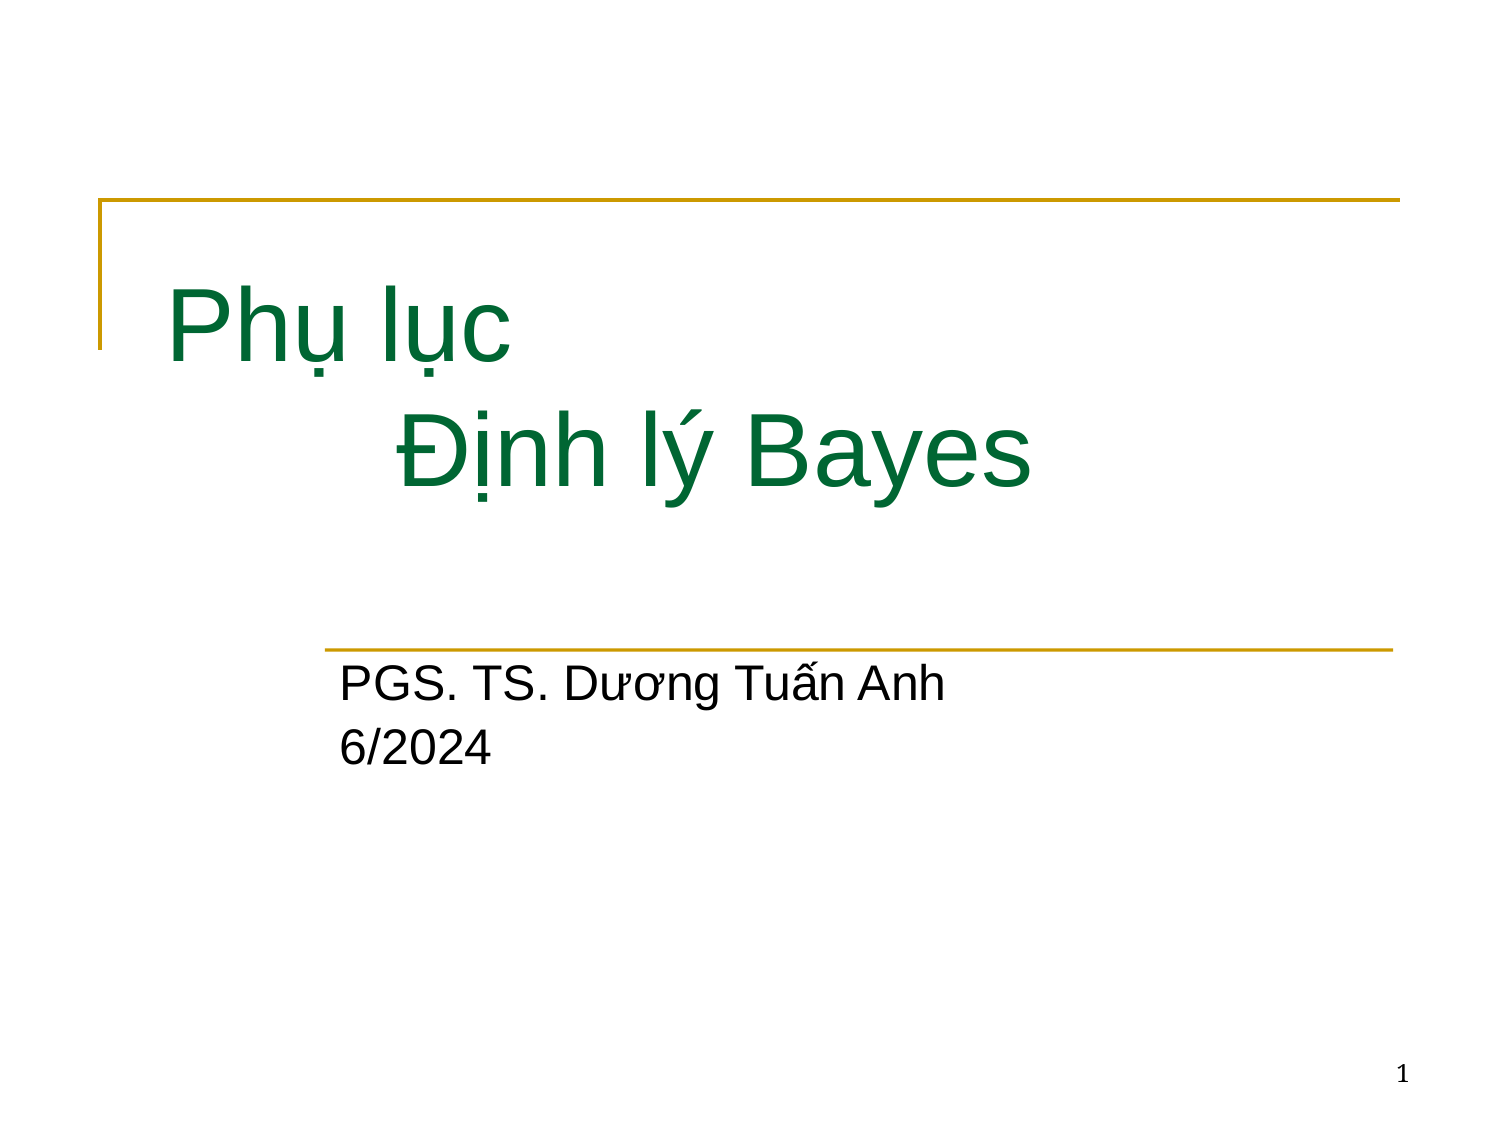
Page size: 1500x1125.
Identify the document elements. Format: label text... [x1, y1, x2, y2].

title Phụ lục Định lý Bayes [150, 249, 1401, 538]
subtitle PGS. TS. Dương Tuấn Anh 6/2024 [324, 650, 1400, 938]
slide_number 1 [1074, 1024, 1425, 1100]
